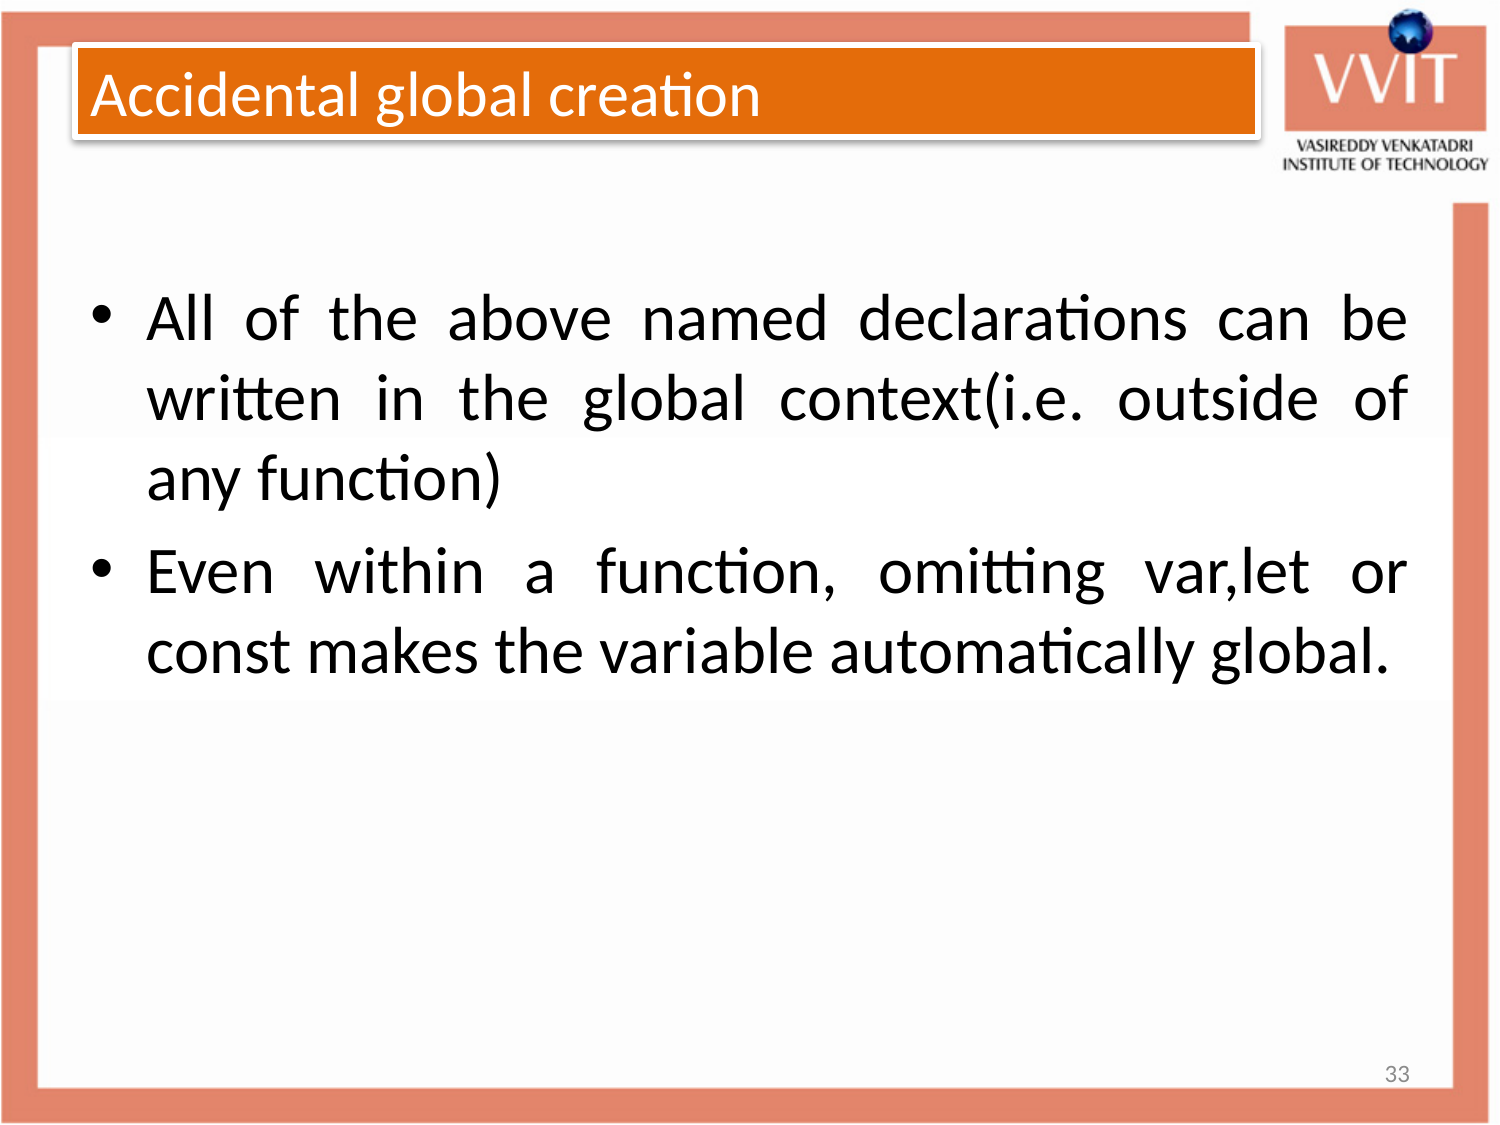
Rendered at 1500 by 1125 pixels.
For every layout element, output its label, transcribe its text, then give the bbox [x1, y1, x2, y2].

list All of the above named declarations can be written in the global context(i.e. outside of any function) Even within a function, omitting var,let or const makes the variable automatically global. [75, 172, 1425, 1094]
picture [0, 0, 1500, 1125]
slide_number 33 [1074, 1042, 1425, 1103]
title Accidental global creation [72, 42, 1261, 140]
